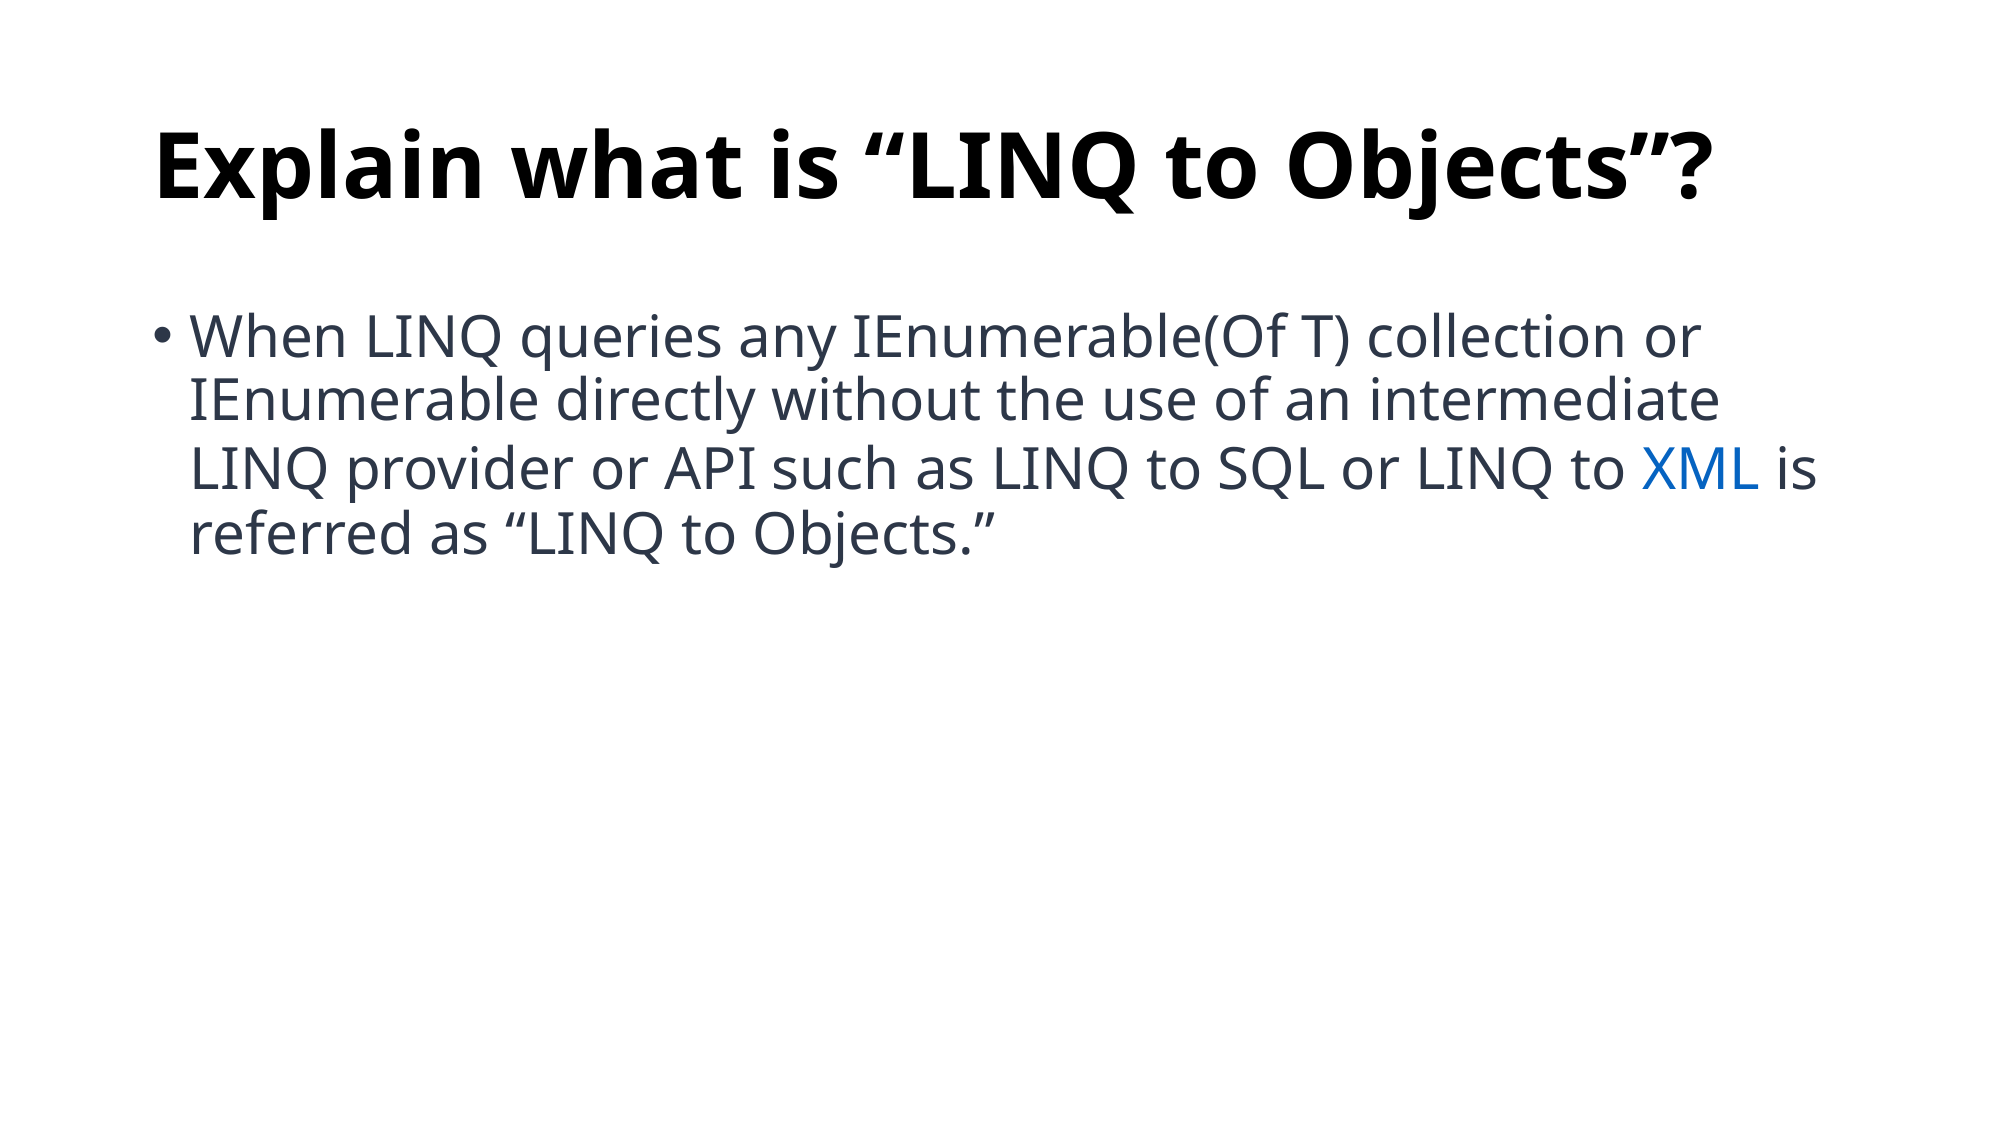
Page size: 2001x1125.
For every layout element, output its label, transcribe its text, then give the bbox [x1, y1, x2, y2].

title Explain what is “LINQ to Objects”? [137, 59, 1863, 278]
list When LINQ queries any IEnumerable(Of T) collection or IEnumerable directly without the use of an intermediate LINQ provider or API such as LINQ to SQL or LINQ to XML is referred as “LINQ to Objects.” [137, 299, 1863, 1014]
